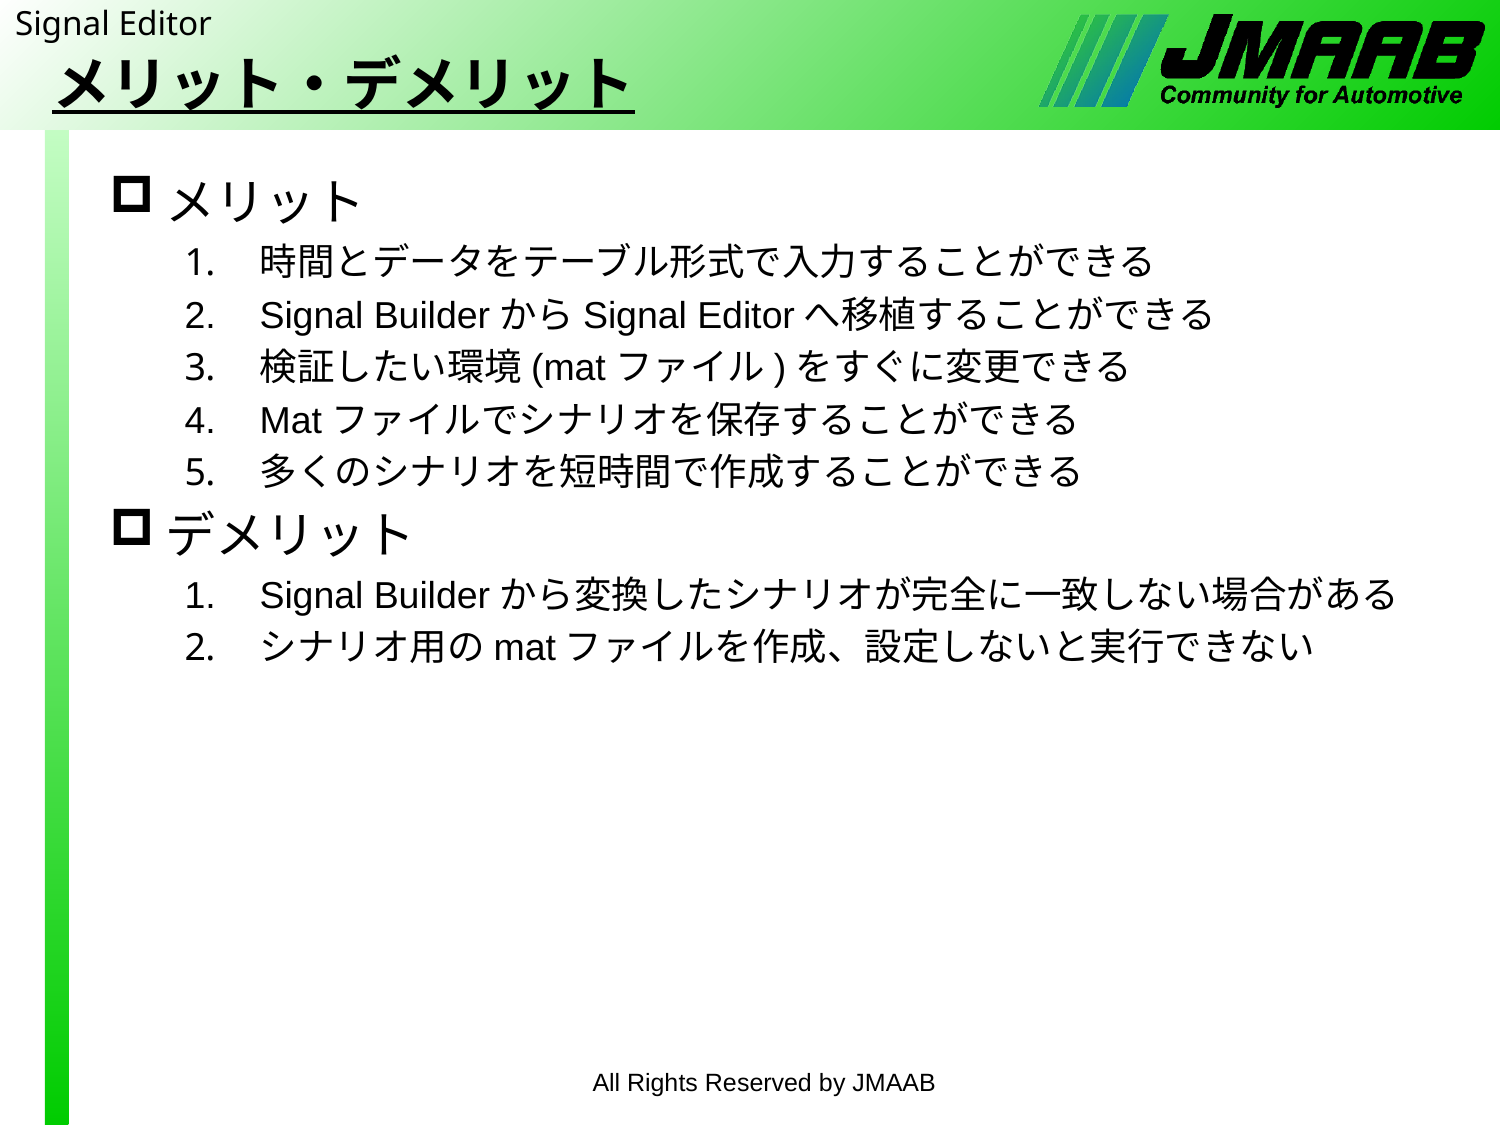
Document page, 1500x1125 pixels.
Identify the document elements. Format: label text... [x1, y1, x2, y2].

list メリット 時間とデータをテーブル形式で入力することができる Signal BuilderからSignal Editorへ移植することができる 検証したい環境(matファイル)をすぐに変更できる Matファイルでシナリオを保存することができる 多くのシナリオを短時間で作成することができる デメリット Signal Builderから変換したシナリオが完全に一致しない場合がある シナリオ用のmatファイルを作成、設定しないと実行できない [94, 163, 1445, 986]
text_box メリット・デメリット [37, 47, 958, 117]
picture [1036, 11, 1486, 109]
text_box Signal Editor [0, 0, 322, 44]
